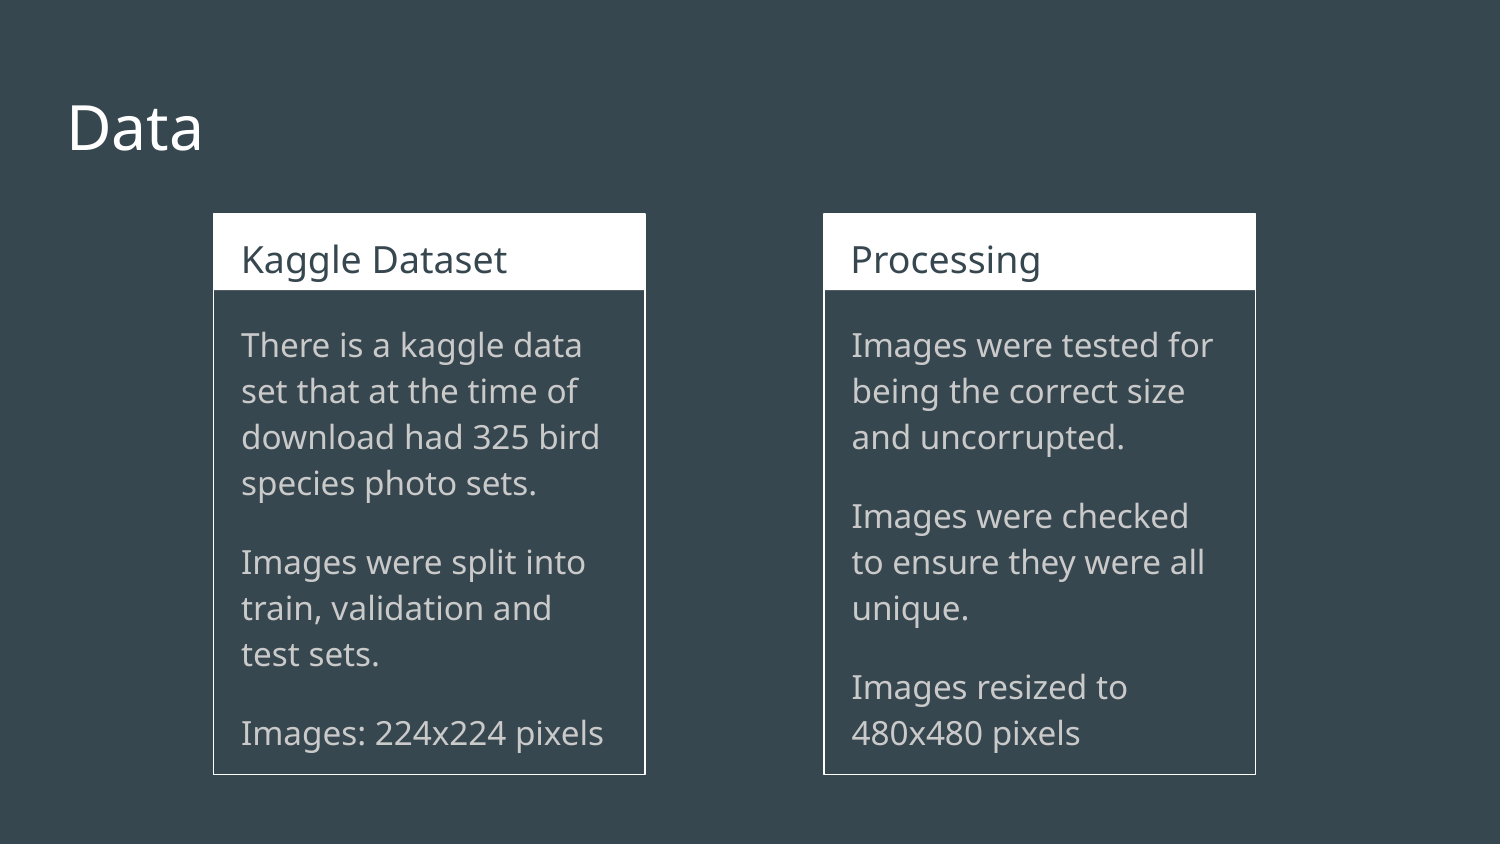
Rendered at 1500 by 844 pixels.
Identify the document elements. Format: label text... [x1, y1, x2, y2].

title Data [51, 72, 1449, 167]
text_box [213, 213, 646, 775]
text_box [823, 213, 1257, 775]
